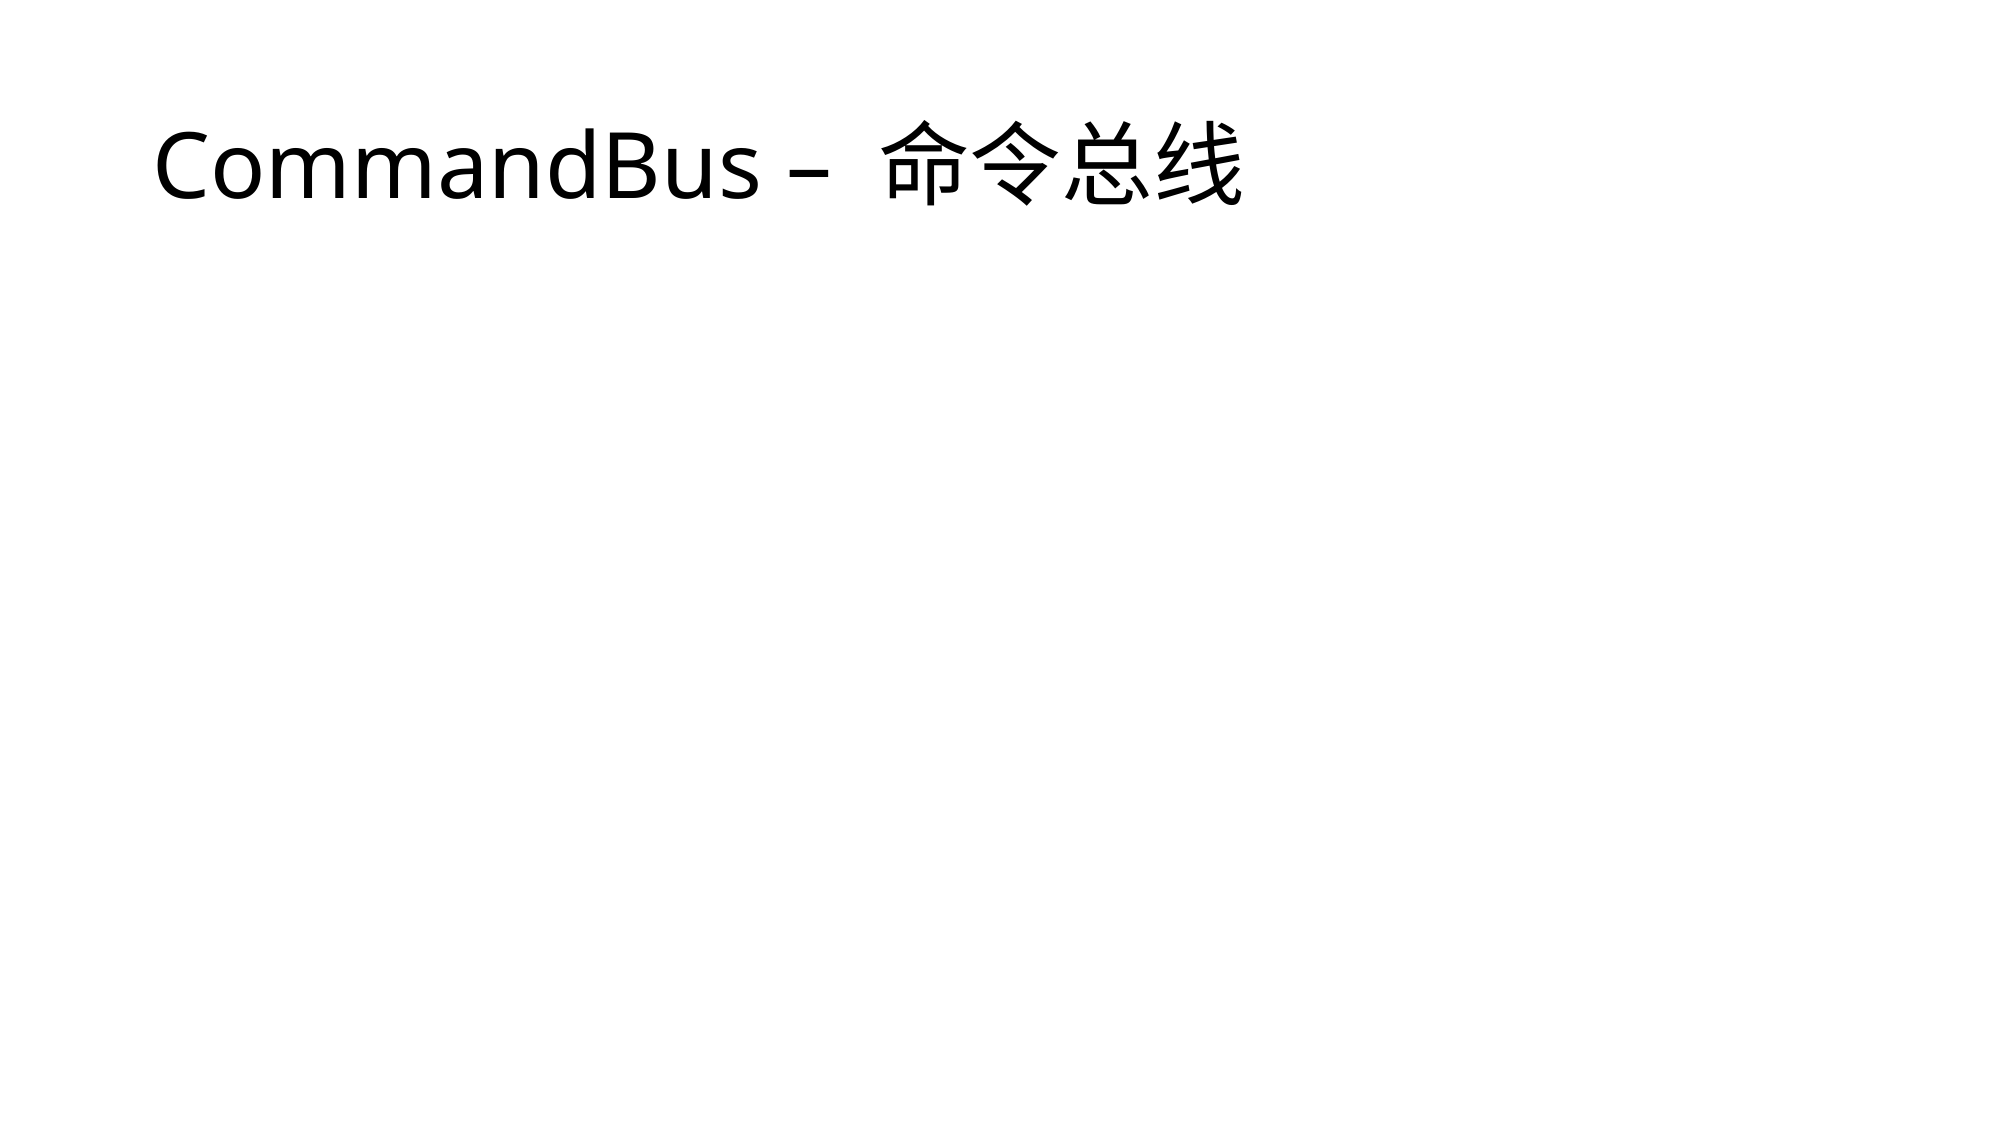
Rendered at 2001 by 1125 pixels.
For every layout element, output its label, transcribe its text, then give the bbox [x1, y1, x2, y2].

title CommandBus – 命令总线 [137, 59, 1863, 278]
